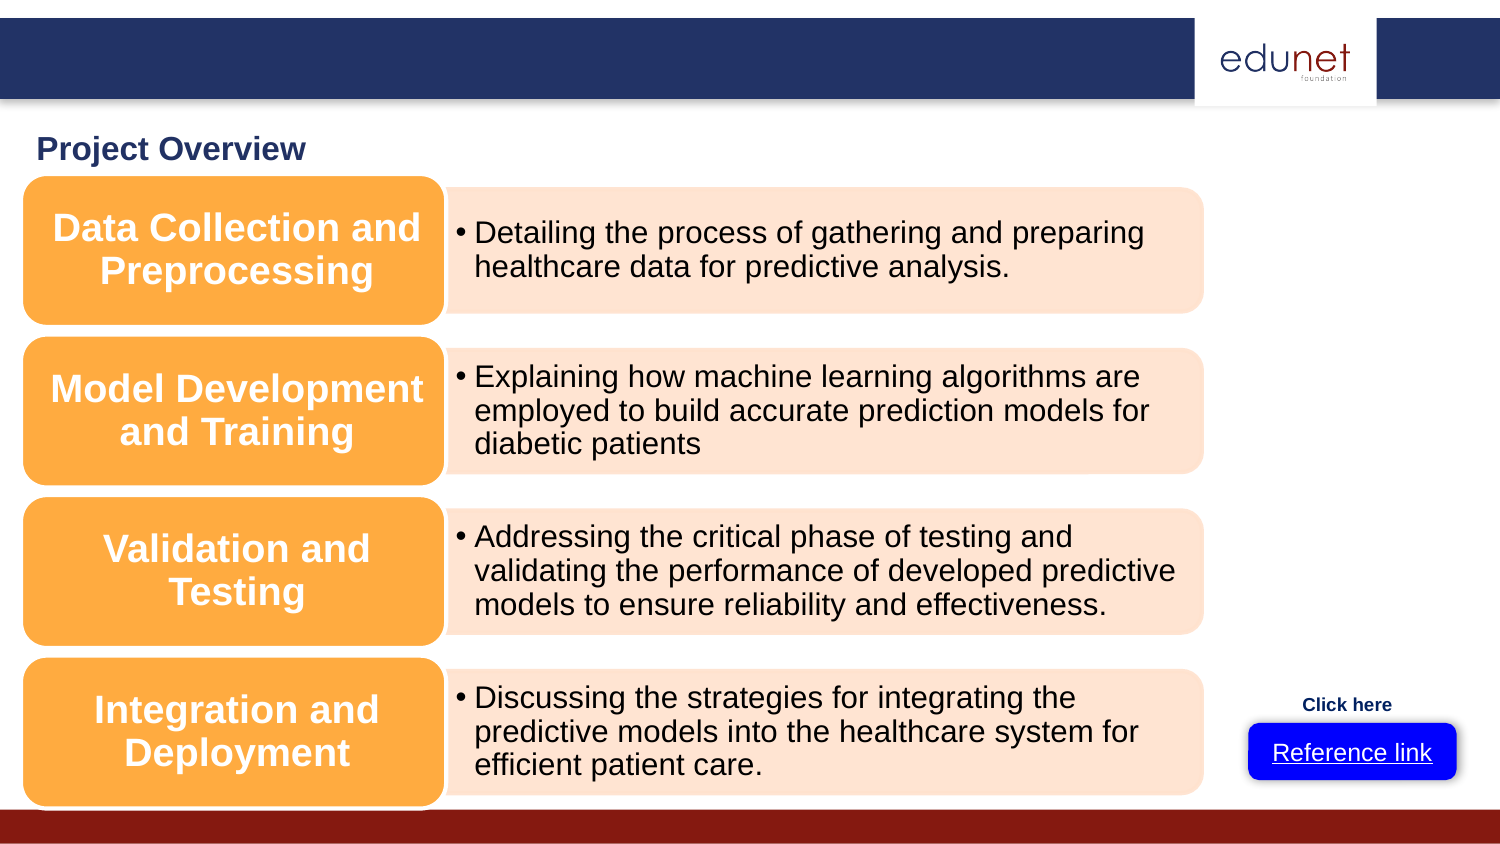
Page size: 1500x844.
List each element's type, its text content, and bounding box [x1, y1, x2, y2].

picture [1215, 38, 1356, 86]
text_box Click here [1287, 685, 1418, 723]
title Project Overview [21, 111, 504, 165]
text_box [20, 173, 1203, 810]
text_box Reference link [1248, 722, 1457, 781]
